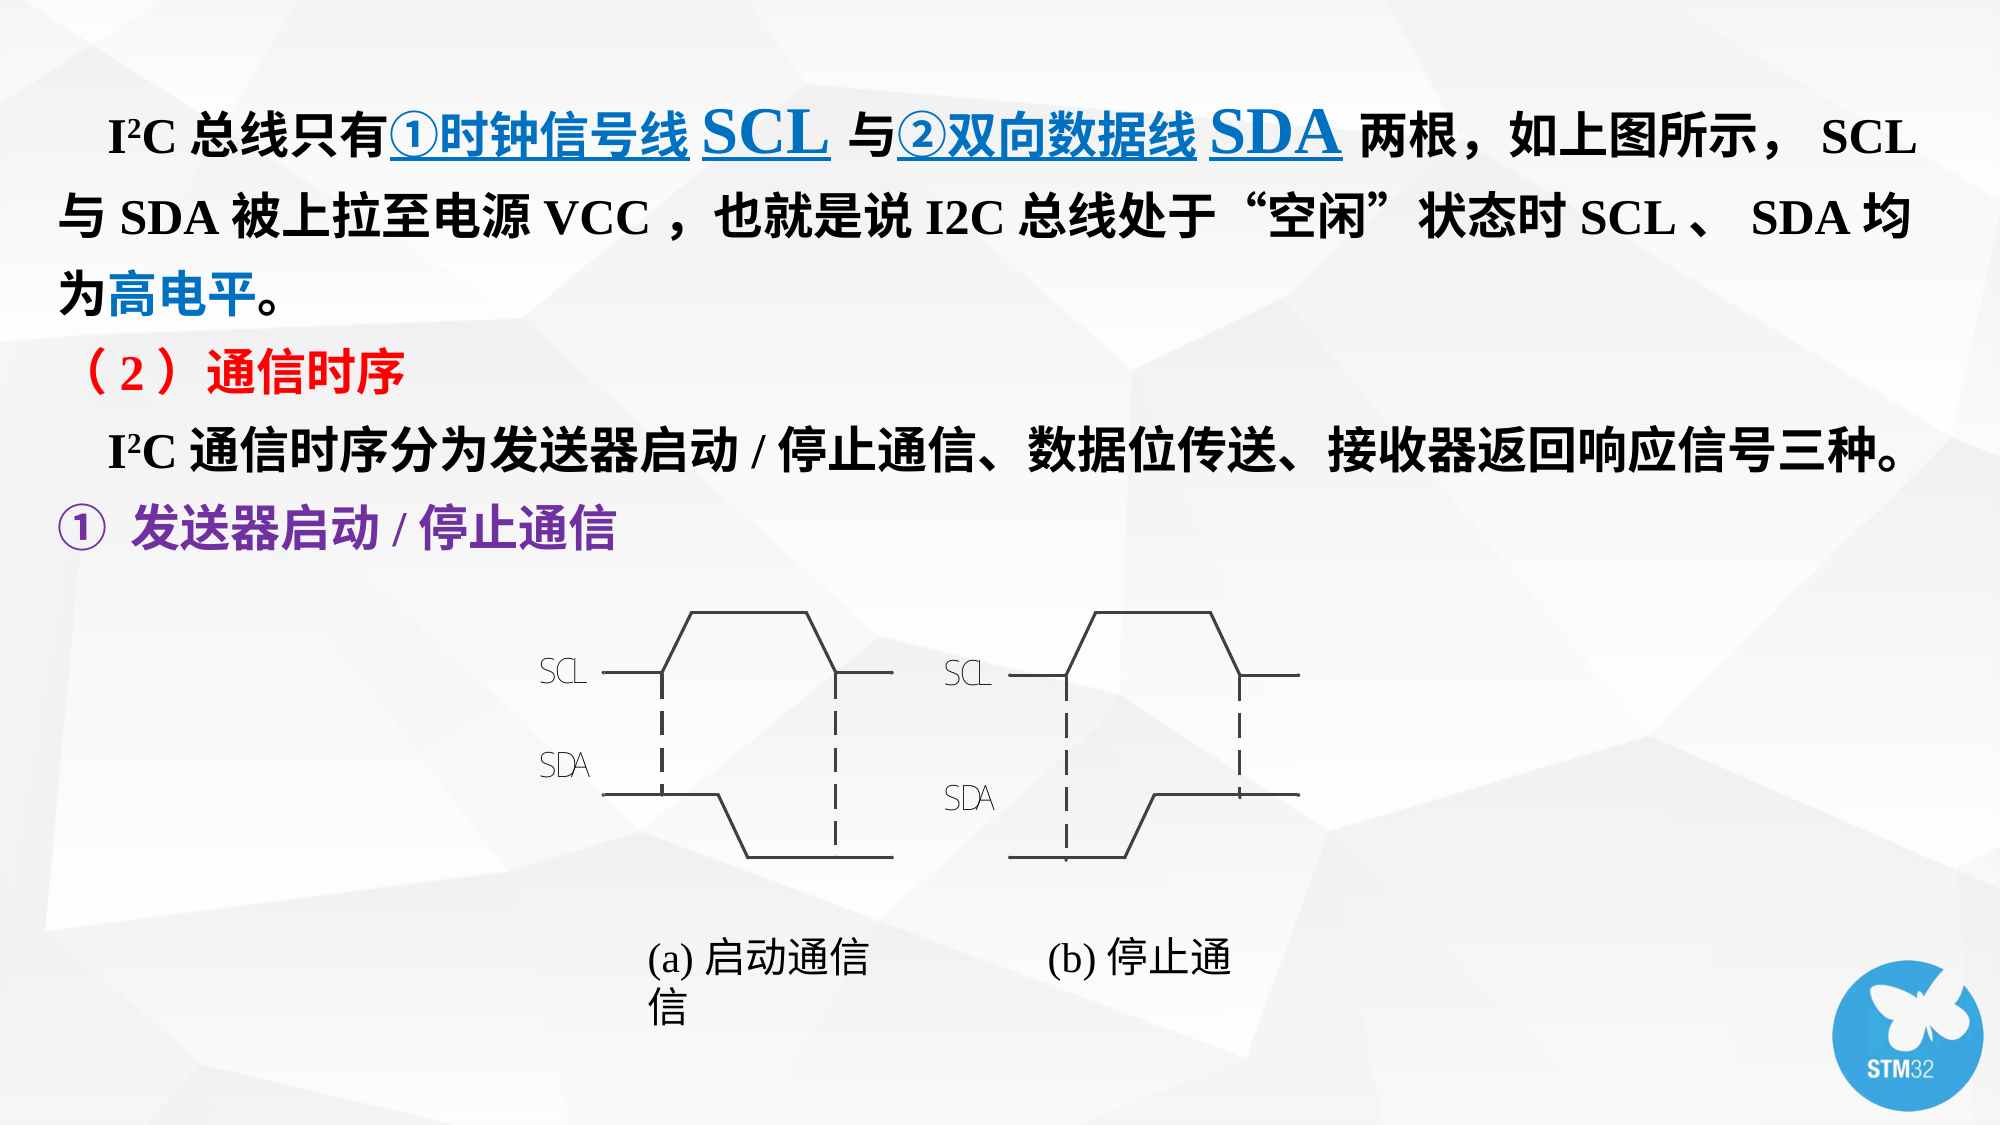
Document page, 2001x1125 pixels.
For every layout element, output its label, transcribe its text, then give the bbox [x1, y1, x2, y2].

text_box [502, 568, 1356, 901]
text_box I2C总线只有①时钟信号线SCL与②双向数据线SDA两根，如上图所示，SCL与SDA被上拉至电源VCC，也就是说I2C总线处于“空闲”状态时SCL、SDA均为高电平。 （2）通信时序 I2C通信时序分为发送器启动/停止通信、数据位传送、接收器返回响应信号三种。 ① 发送器启动/停止通信 [42, 55, 1958, 564]
picture [0, 0, 2000, 1125]
text_box (a)启动通信 (b)停止通信 [633, 923, 1284, 1038]
